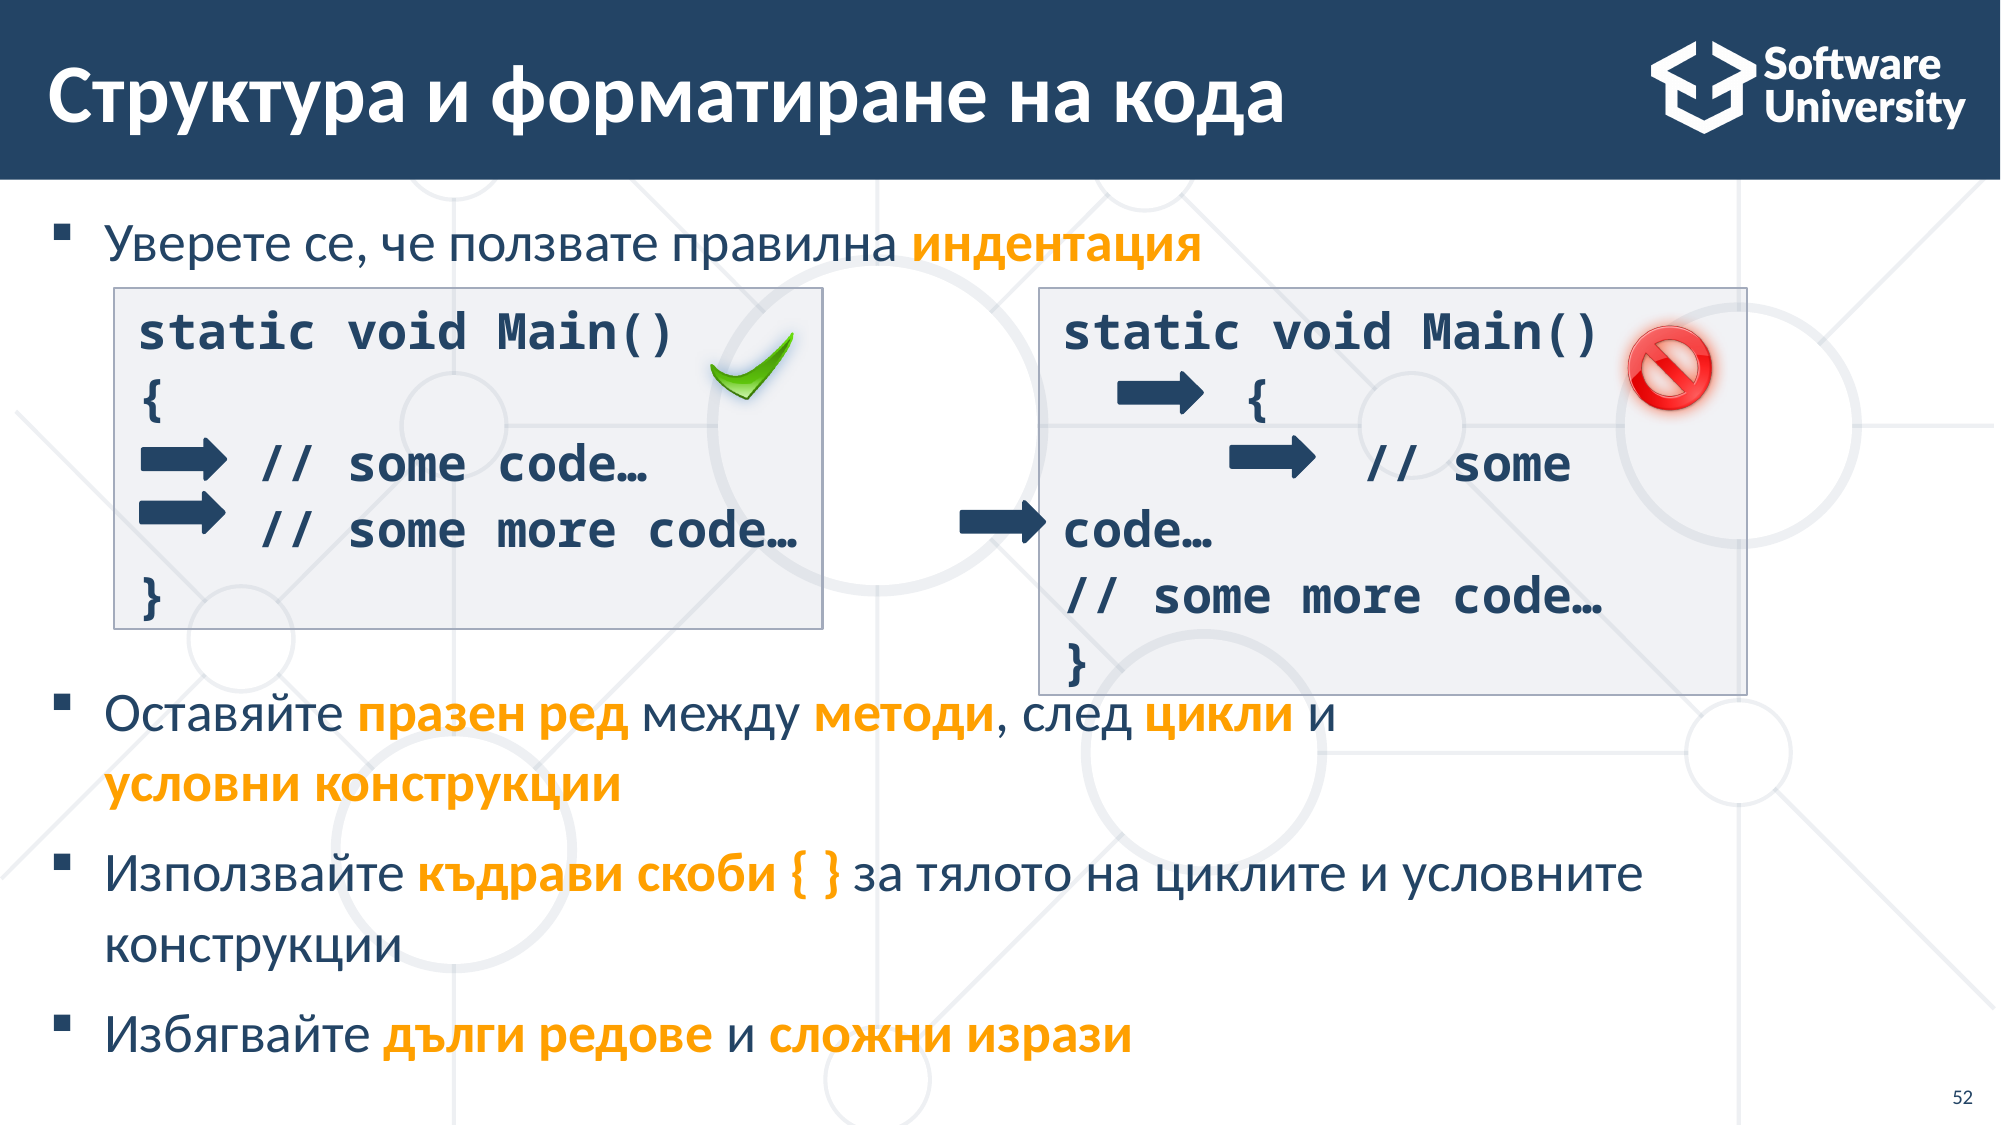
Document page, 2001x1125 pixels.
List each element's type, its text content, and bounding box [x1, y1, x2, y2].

title Структура и форматиране на кода [31, 16, 1625, 162]
list Уверете се, че ползвате правилна индентация Оставяйте празен ред между методи, след цикли и условни конструкции Използвайте къдрави скоби { } за тялото на циклите и условните конструкции Избягвайте дълги редове и сложни изрази [31, 196, 1968, 1075]
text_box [113, 287, 1748, 633]
picture [1651, 41, 1966, 134]
slide_number 52 [1927, 1067, 1989, 1117]
